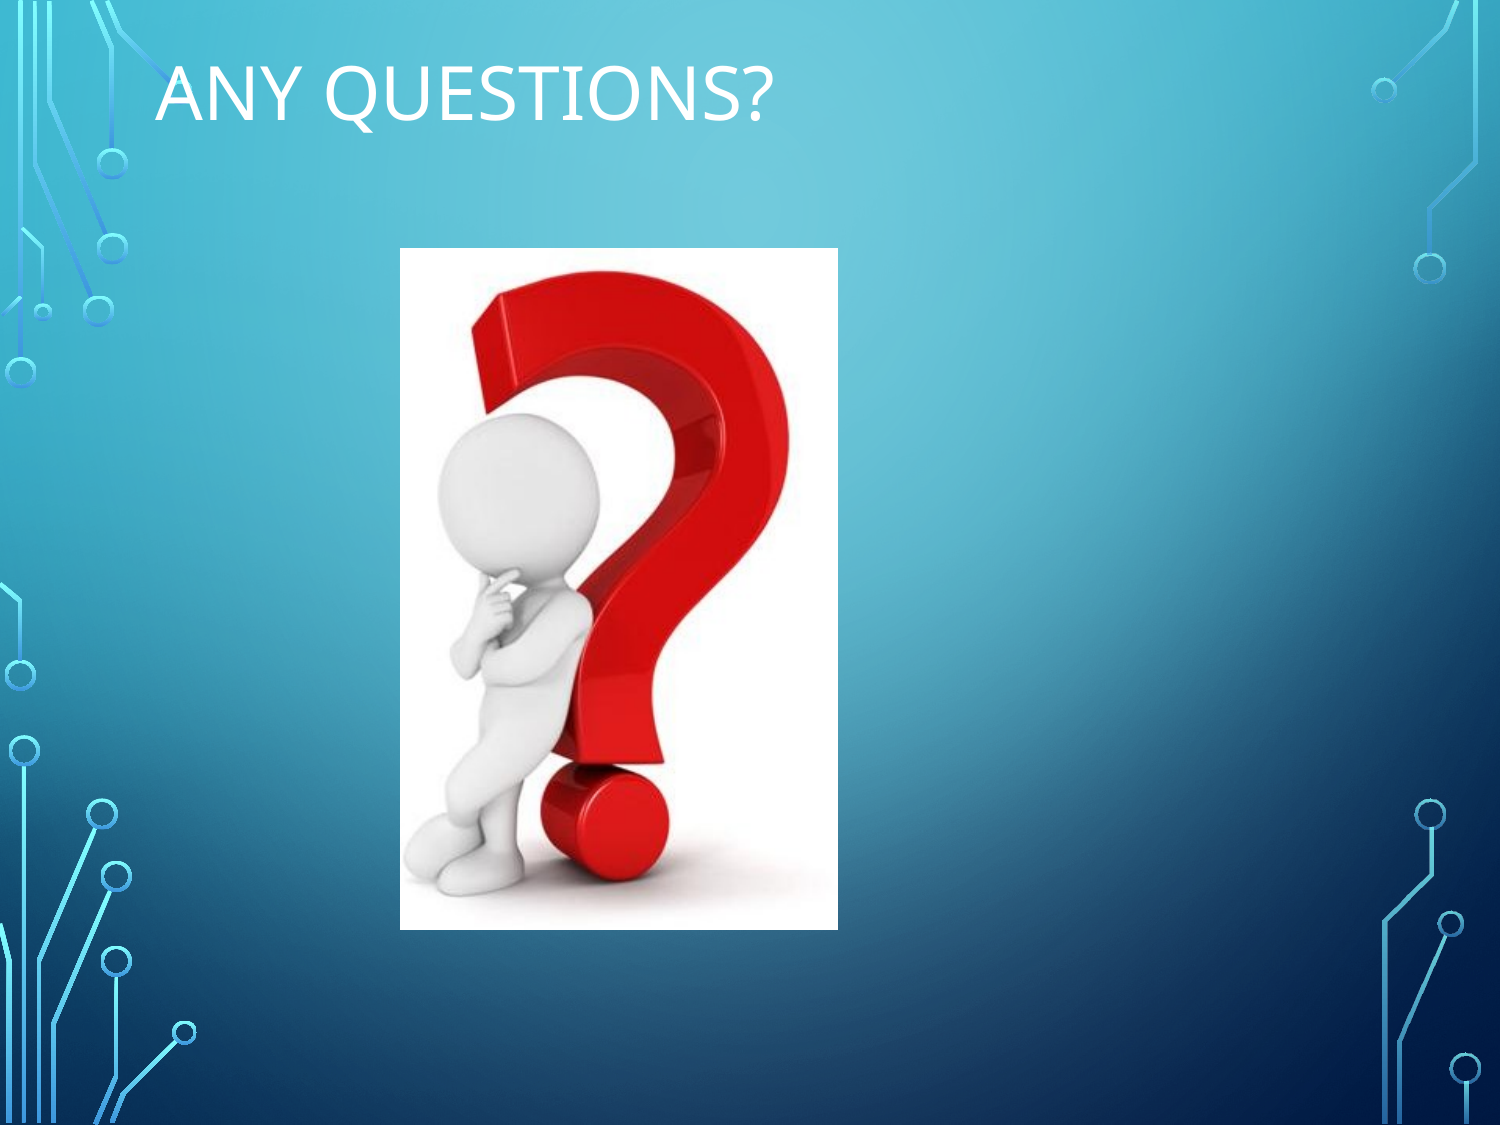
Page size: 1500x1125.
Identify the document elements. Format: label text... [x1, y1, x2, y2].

title Any questions? [140, 0, 1360, 218]
picture [399, 248, 838, 930]
